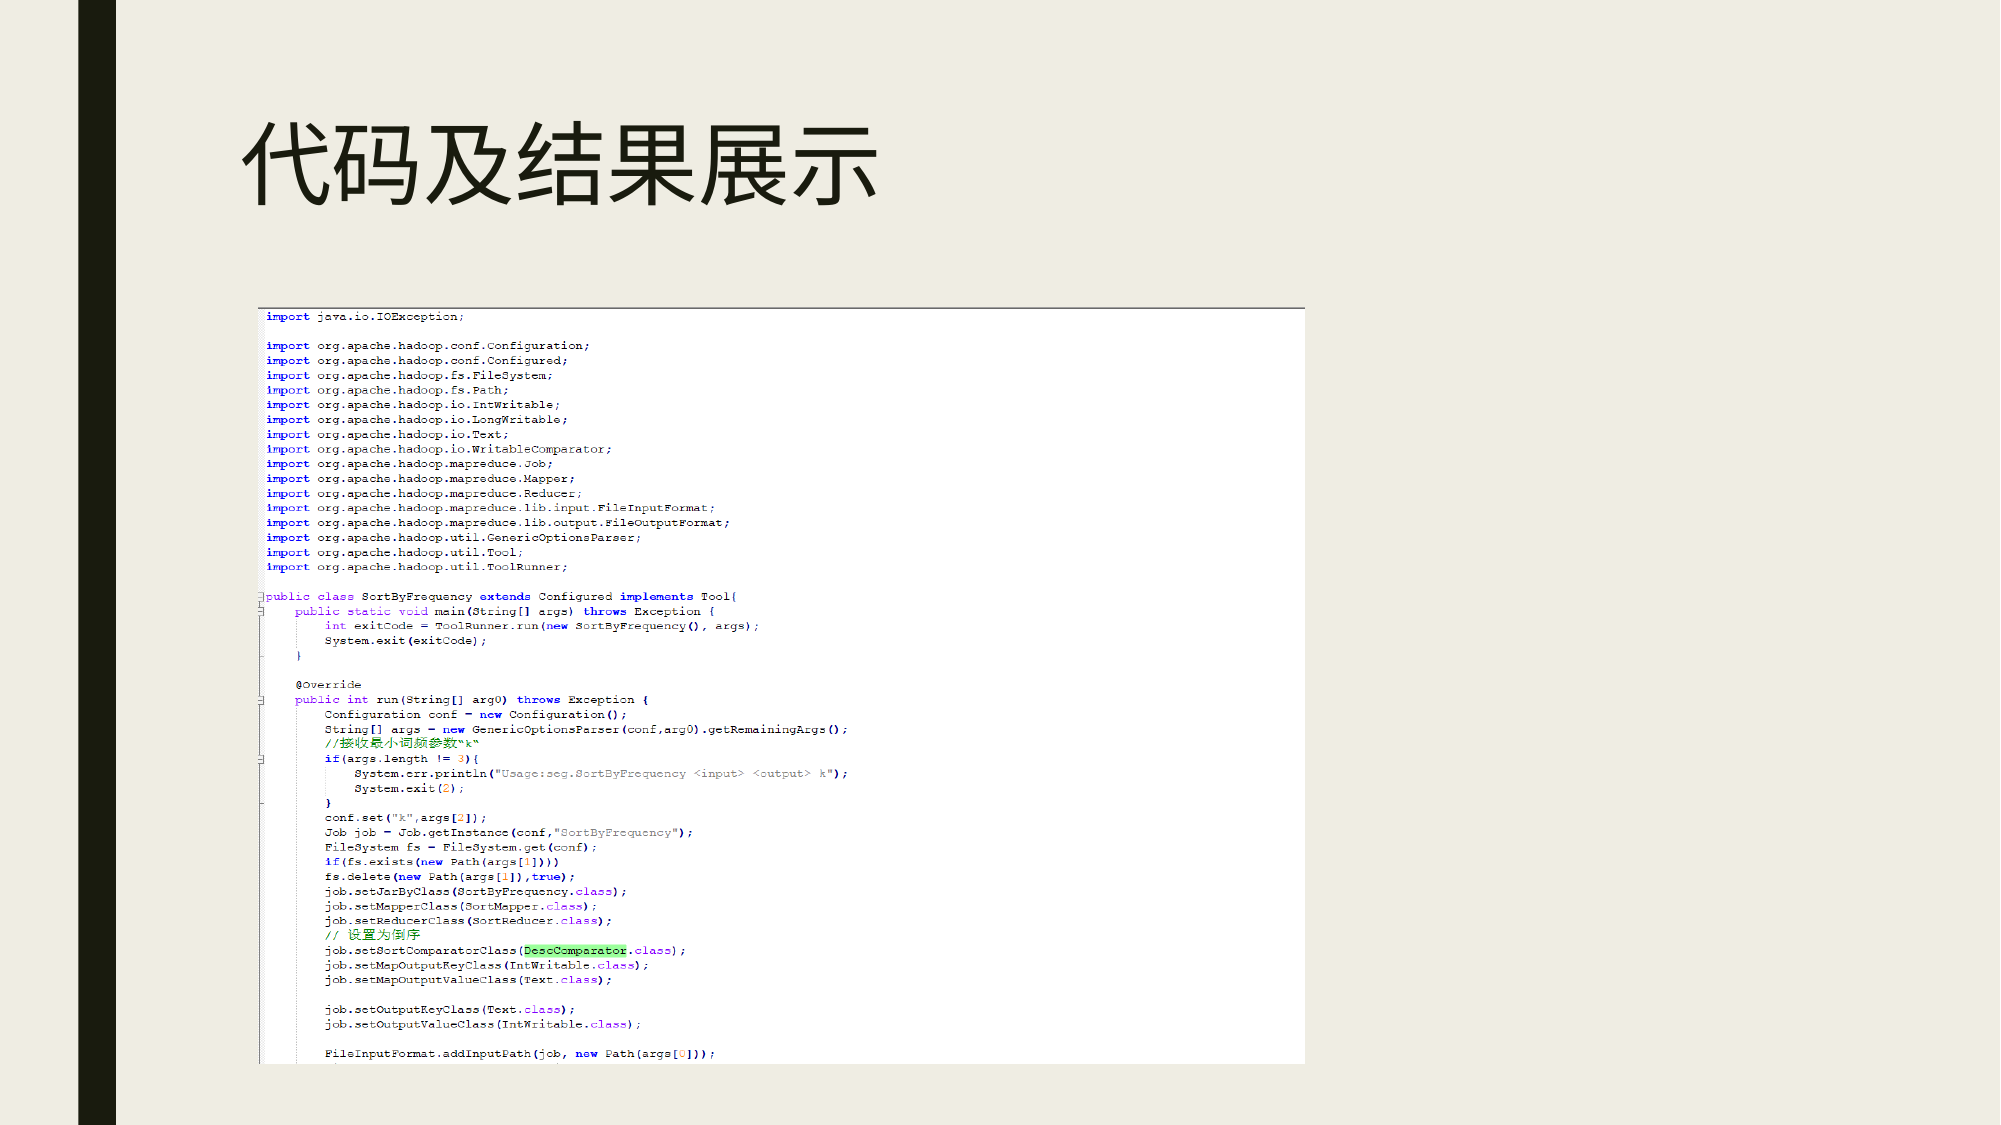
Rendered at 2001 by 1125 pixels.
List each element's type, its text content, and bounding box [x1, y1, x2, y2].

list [258, 307, 1305, 1064]
title 代码及结果展示 [225, 112, 1800, 357]
